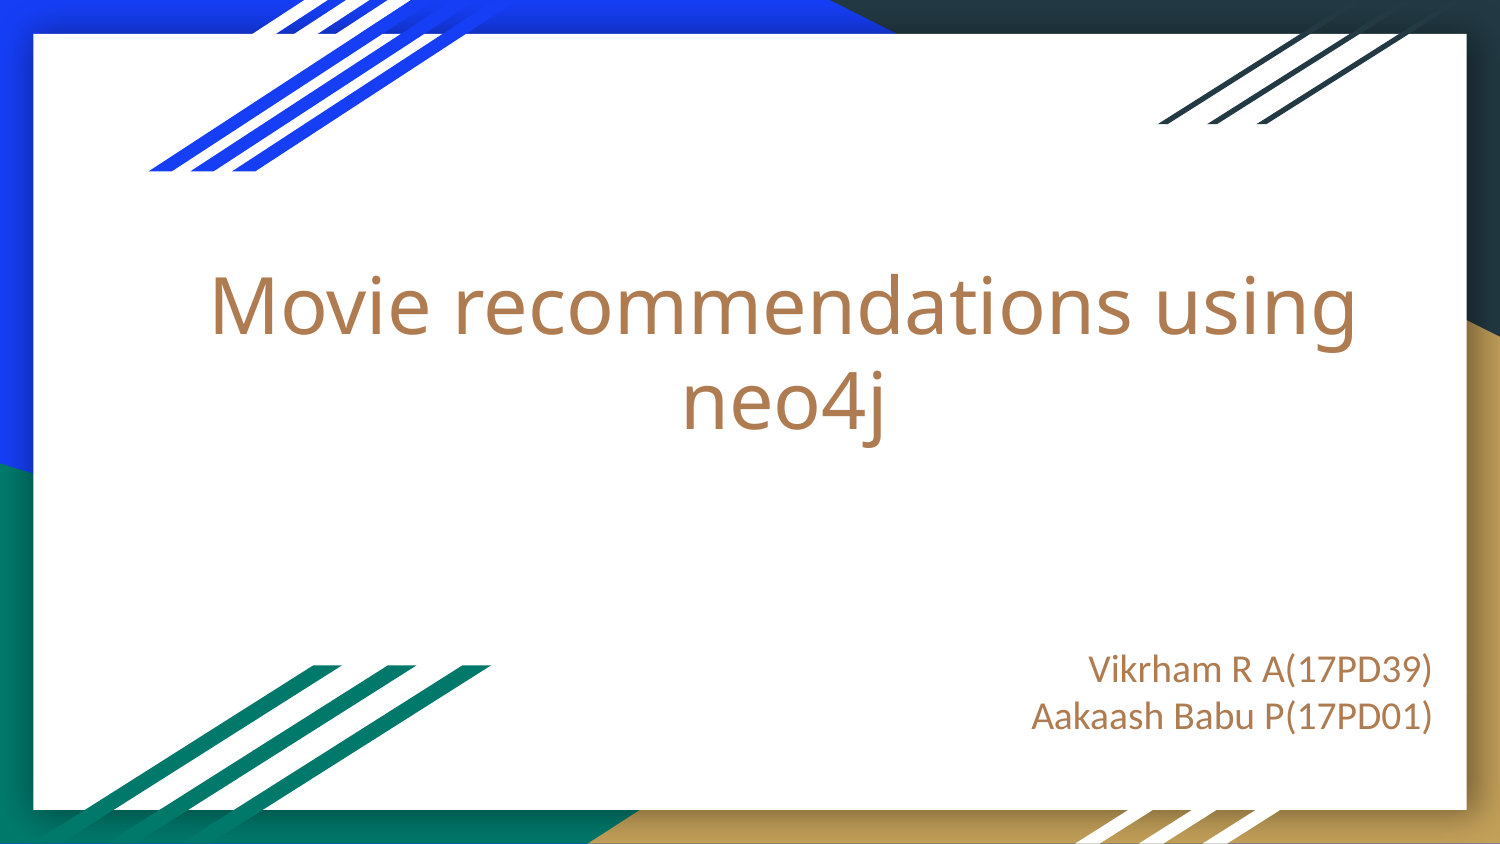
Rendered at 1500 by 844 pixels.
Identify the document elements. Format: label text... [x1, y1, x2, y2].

subtitle Vikrham R A(17PD39) Aakaash Babu P(17PD01) [51, 627, 1449, 758]
title Movie recommendations using neo4j [168, 251, 1400, 451]
